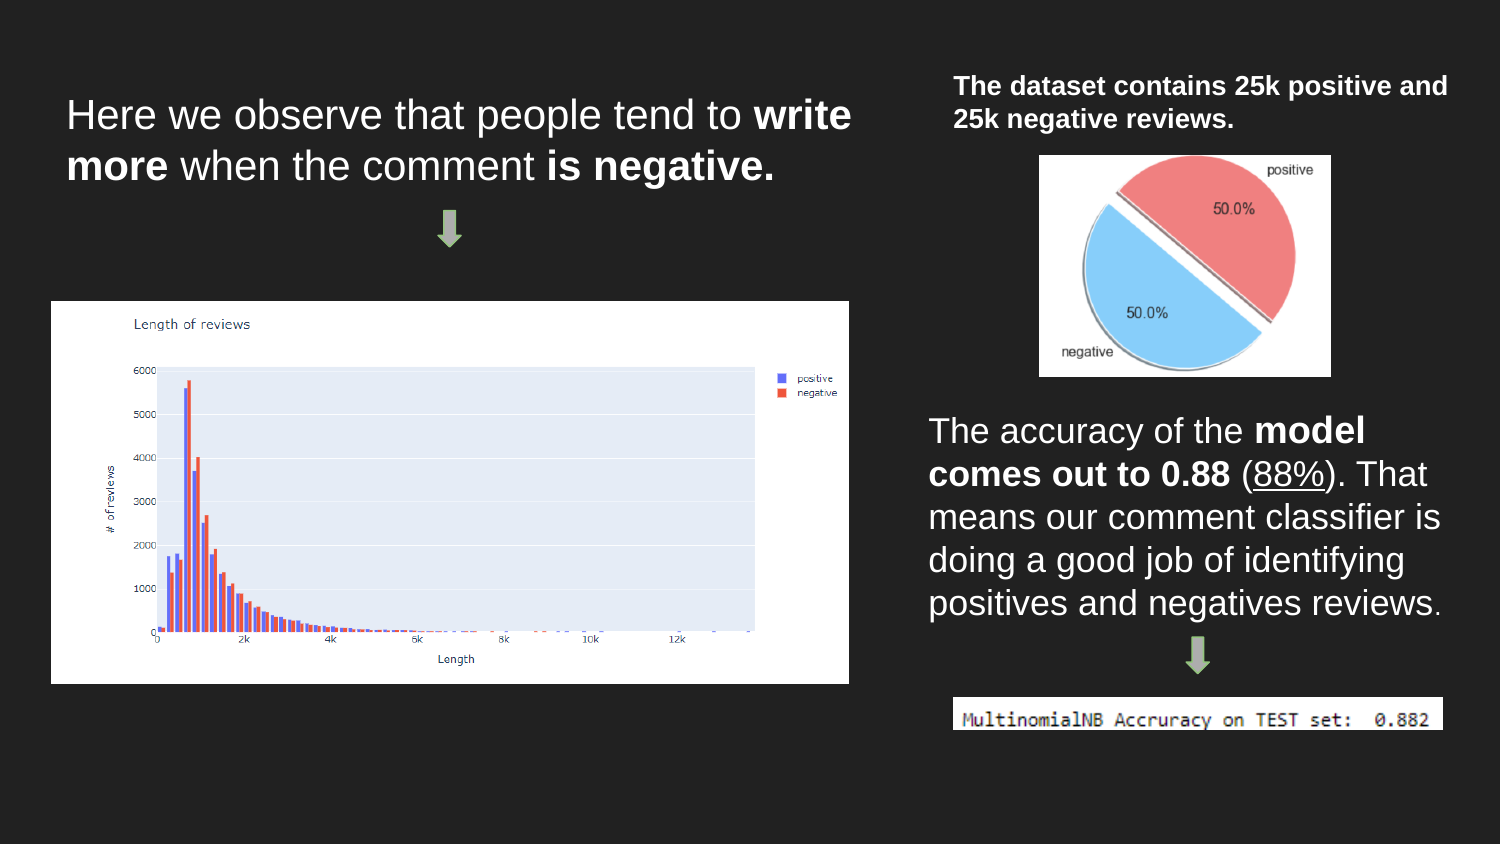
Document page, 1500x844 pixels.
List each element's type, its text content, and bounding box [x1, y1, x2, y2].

title The dataset contains 25k positive and 25k negative reviews. [938, 52, 1500, 134]
picture [50, 301, 849, 685]
title Here we observe that people tend to write more when the comment is negative. [51, 72, 912, 216]
text_box [1186, 637, 1210, 674]
title The accuracy of the model comes out to 0.88 (88%). That means our comment classifier is doing a good job of identifying positives and negatives reviews. [913, 390, 1483, 632]
picture [952, 697, 1443, 730]
picture [1039, 155, 1331, 377]
text_box [438, 210, 462, 247]
